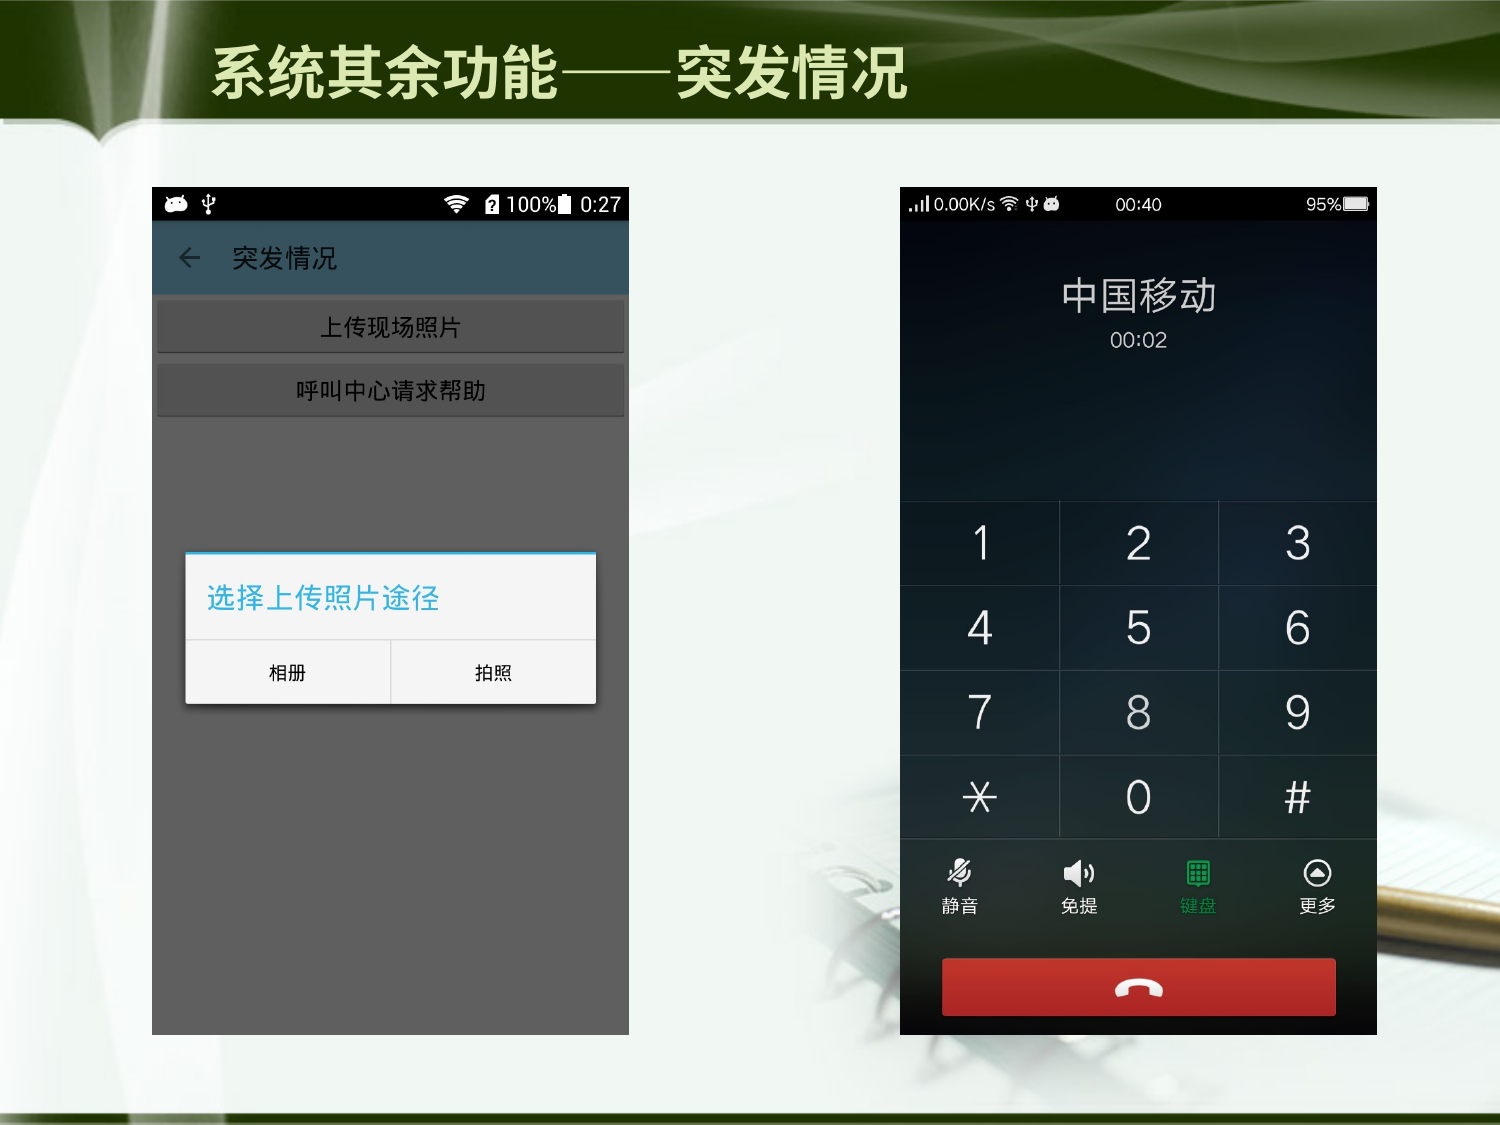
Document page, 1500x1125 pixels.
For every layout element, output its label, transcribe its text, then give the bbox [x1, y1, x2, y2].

picture [0, 0, 1500, 1125]
title 系统其余功能——突发情况 [194, 21, 1482, 122]
